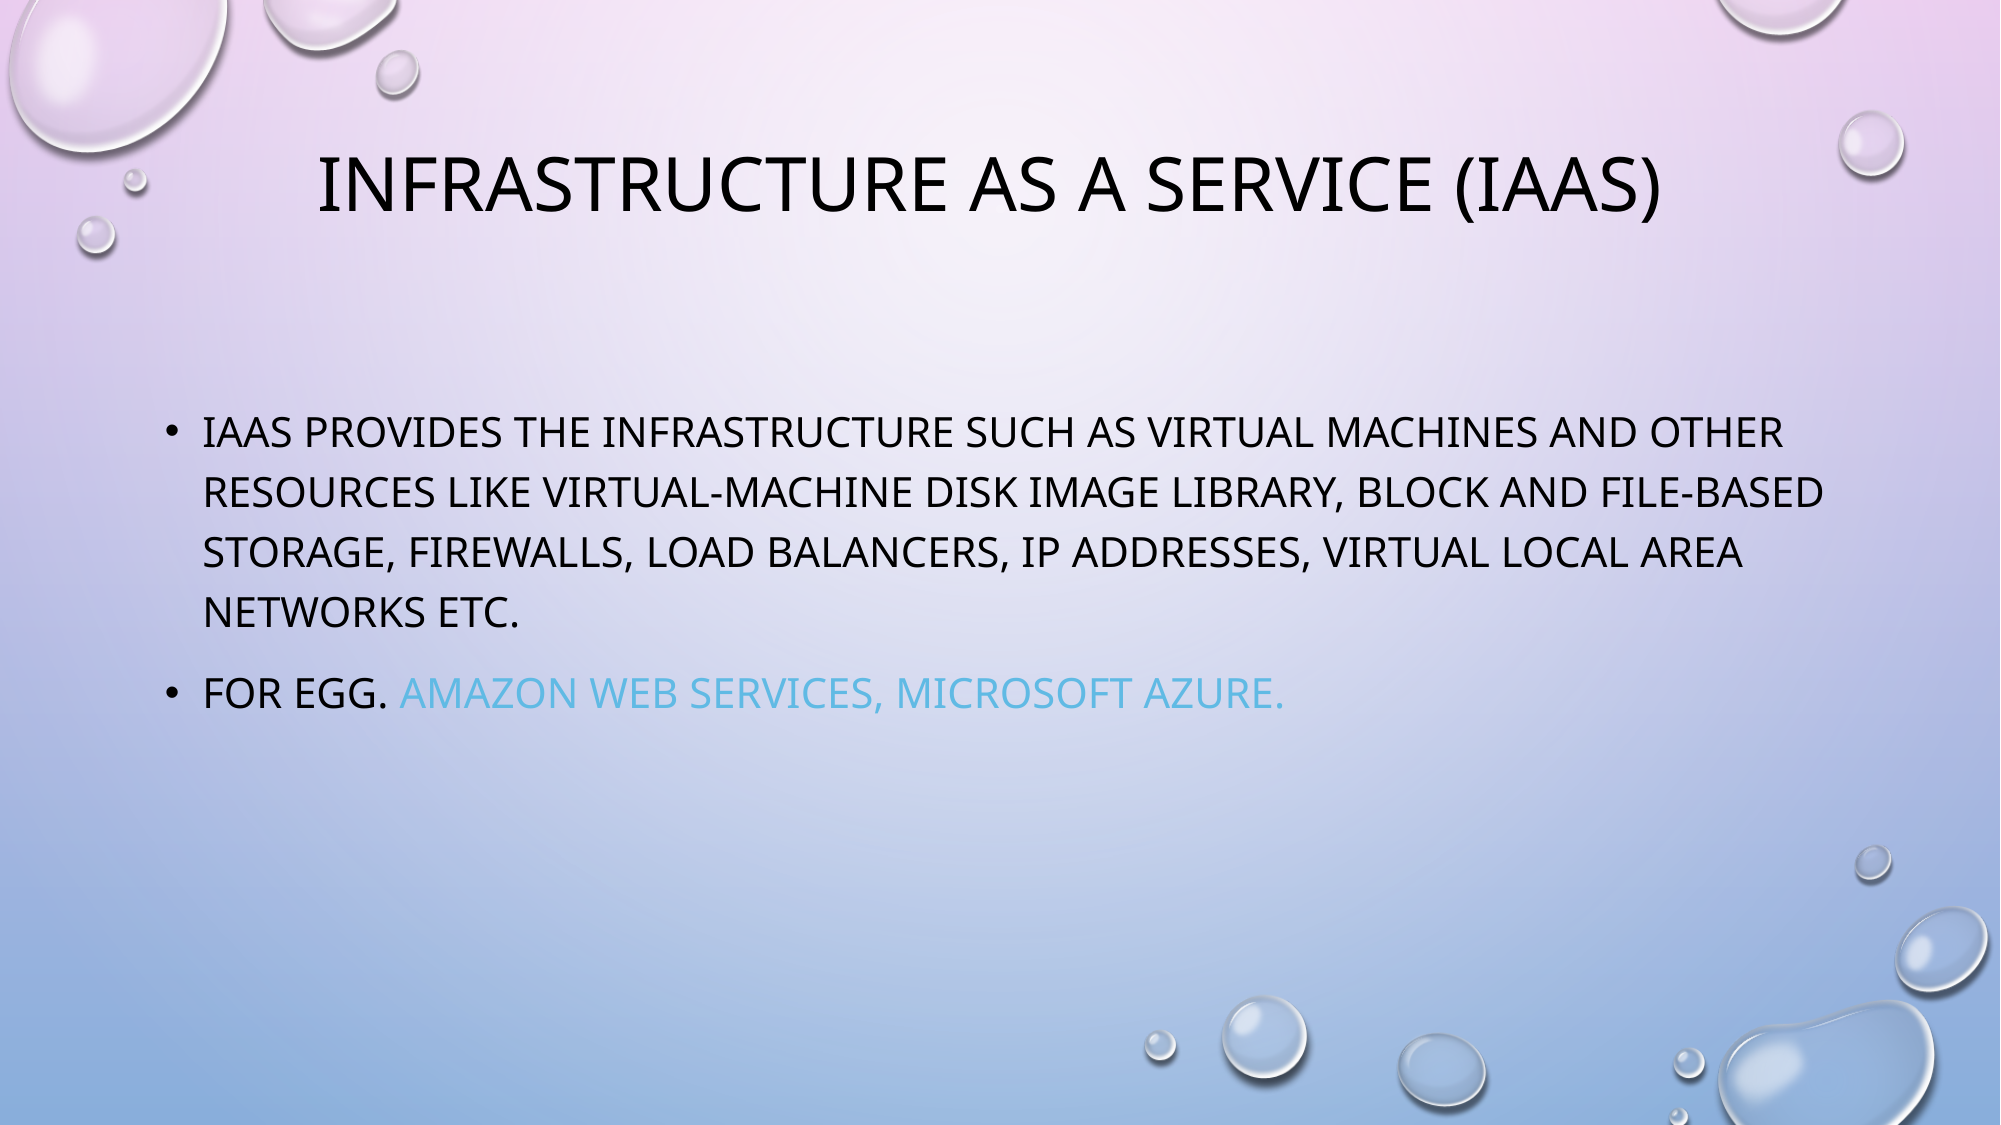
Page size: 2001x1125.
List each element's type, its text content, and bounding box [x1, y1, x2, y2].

title Infrastructure as a Service (IaaS) [149, 101, 1851, 364]
picture [0, 0, 2000, 1125]
list IaaS provides the infrastructure such as virtual machines and other resources like virtual-machine disk image library, block and file-based storage, firewalls, load balancers, IP addresses, virtual local area networks etc. For egg. Amazon Web Services, Microsoft Azure. [149, 388, 1850, 950]
